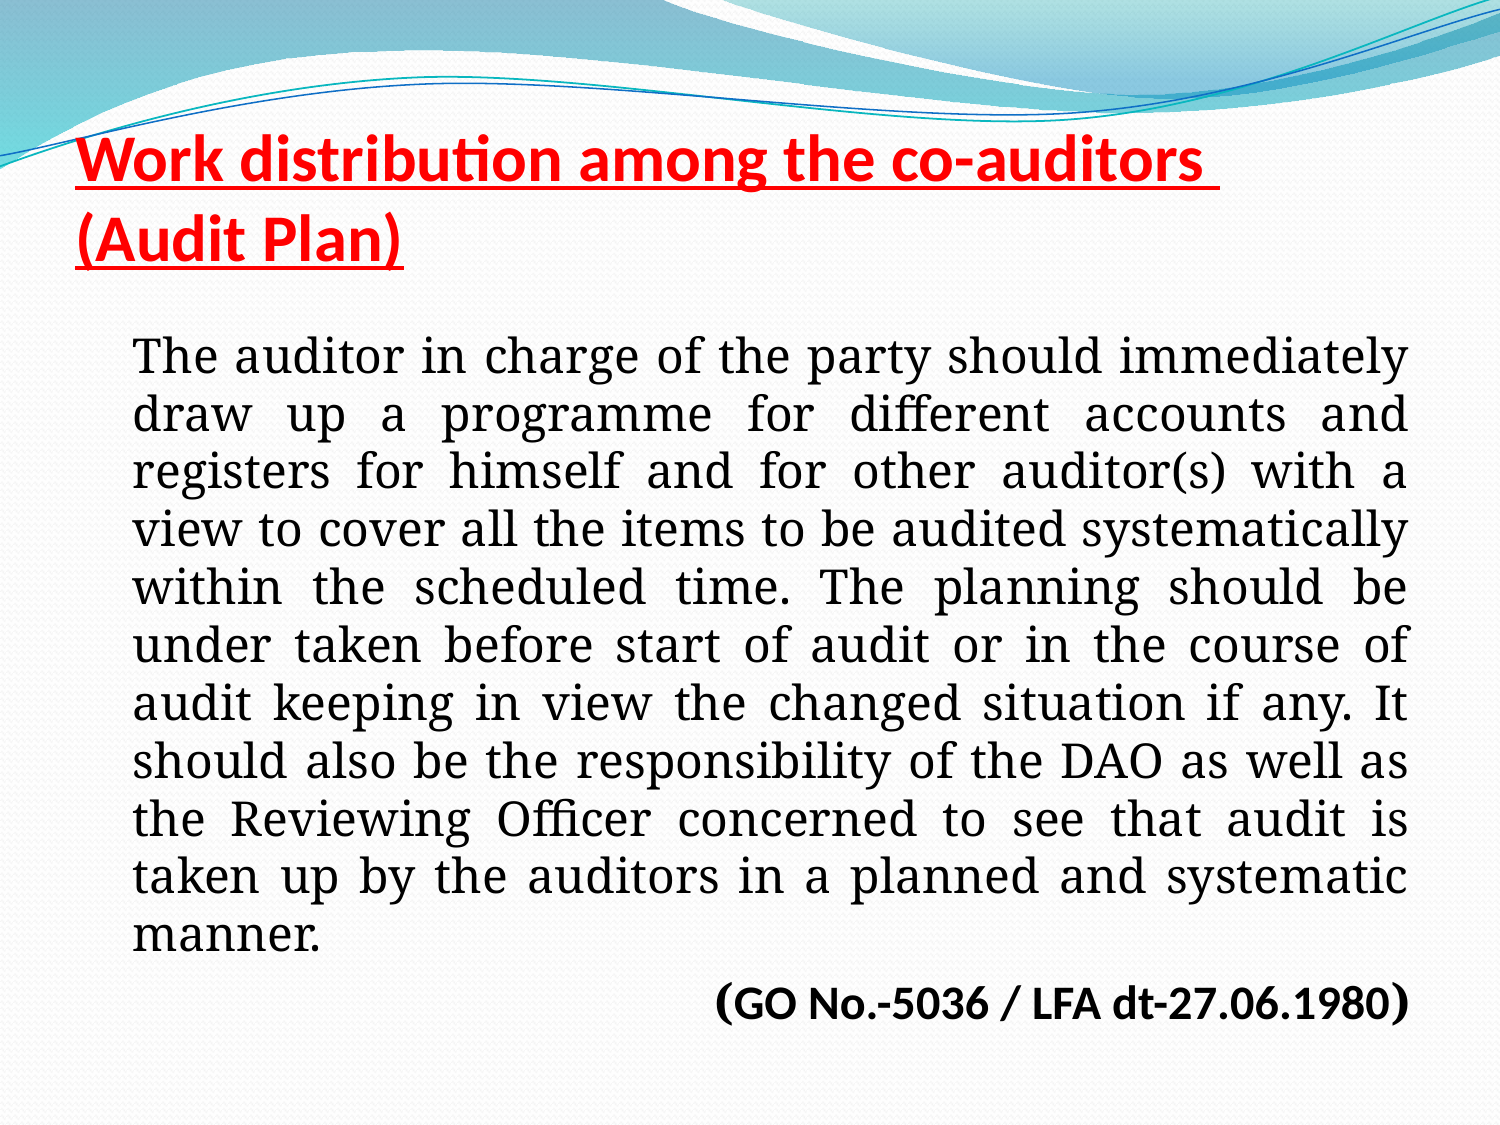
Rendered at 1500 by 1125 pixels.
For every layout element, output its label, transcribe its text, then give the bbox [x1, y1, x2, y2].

title Work distribution among the co-auditors (Audit Plan) [75, 75, 1425, 317]
list The auditor in charge of the party should immediately draw up a programme for different accounts and registers for himself and for other auditor(s) with a view to cover all the items to be audited systematically within the scheduled time. The planning should be under taken before start of audit or in the course of audit keeping in view the changed situation if any. It should also be the responsibility of the DAO as well as the Reviewing Officer concerned to see that audit is taken up by the auditors in a planned and systematic manner. (GO No.-5036 / LFA dt-27.06.1980) [75, 317, 1425, 1038]
